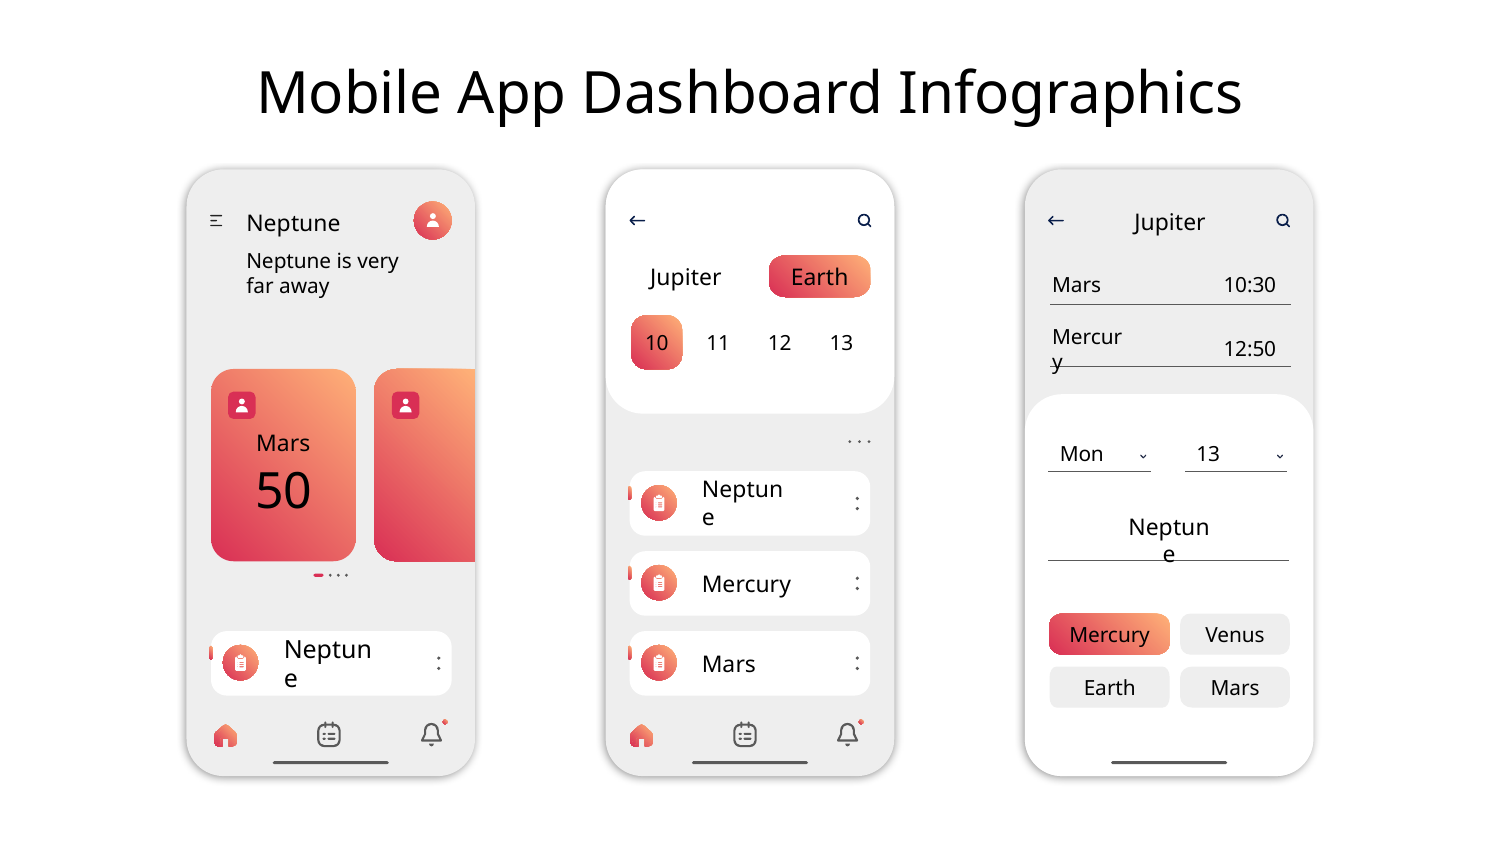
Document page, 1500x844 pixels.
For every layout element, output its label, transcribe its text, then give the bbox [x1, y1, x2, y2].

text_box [641, 564, 677, 601]
title Mobile App Dashboard Infographics [118, 53, 1382, 148]
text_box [605, 169, 895, 414]
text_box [1036, 263, 1292, 305]
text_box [627, 470, 871, 696]
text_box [605, 420, 895, 777]
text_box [391, 391, 420, 420]
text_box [641, 484, 677, 521]
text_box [186, 169, 476, 777]
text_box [641, 644, 677, 681]
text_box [1036, 327, 1292, 369]
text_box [227, 391, 256, 420]
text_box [209, 630, 452, 696]
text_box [625, 309, 873, 375]
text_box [432, 201, 452, 240]
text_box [1024, 169, 1314, 777]
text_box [228, 421, 339, 510]
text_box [231, 201, 432, 309]
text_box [634, 255, 875, 297]
